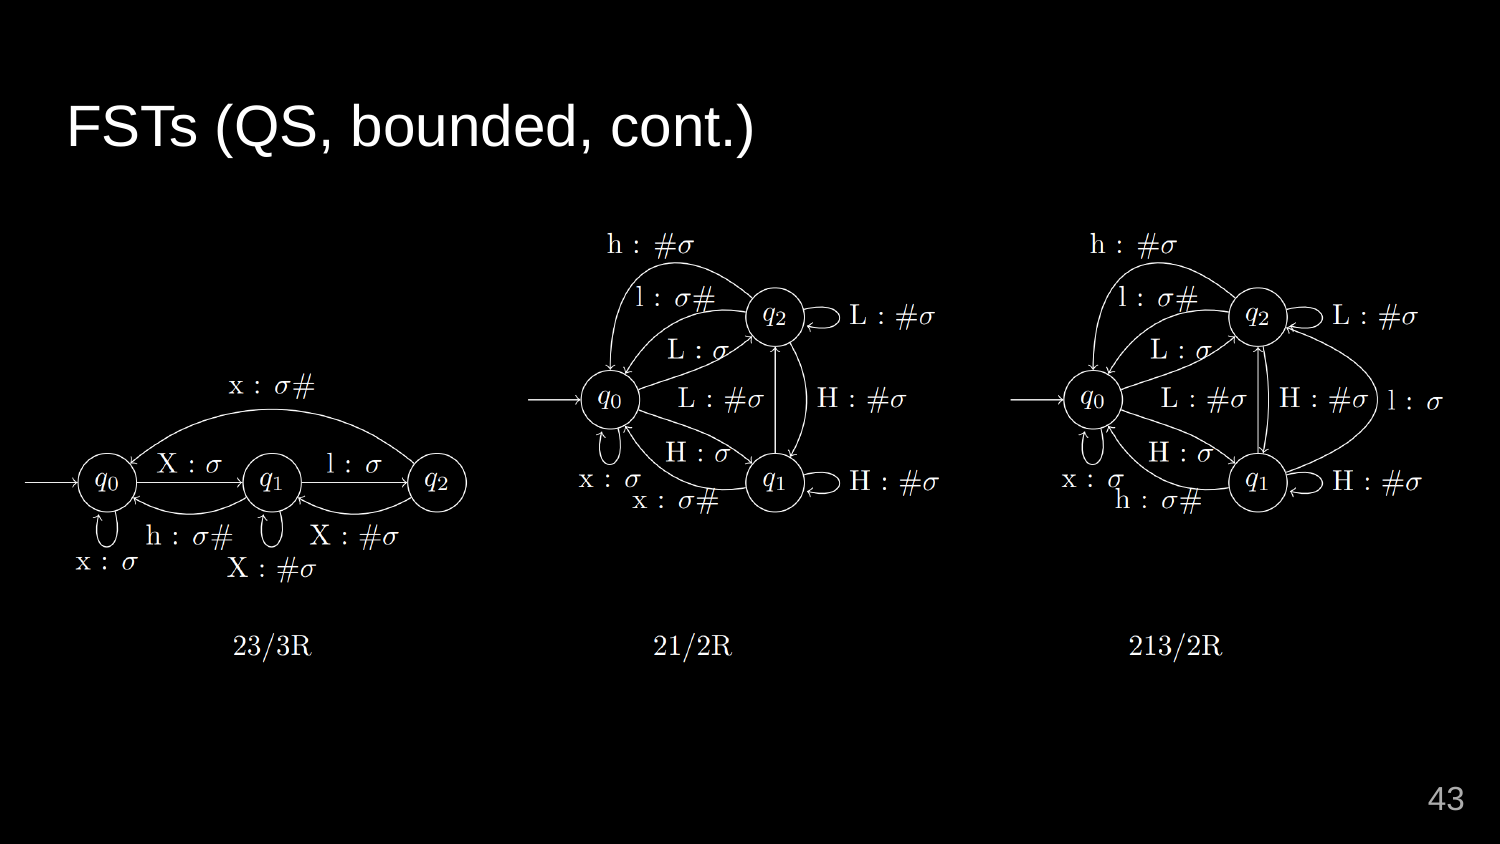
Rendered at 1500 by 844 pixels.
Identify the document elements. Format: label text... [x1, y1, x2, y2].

slide_number 43 [1389, 764, 1480, 830]
title FSTs (QS, bounded, cont.) [51, 72, 1449, 167]
picture [21, 201, 1472, 678]
